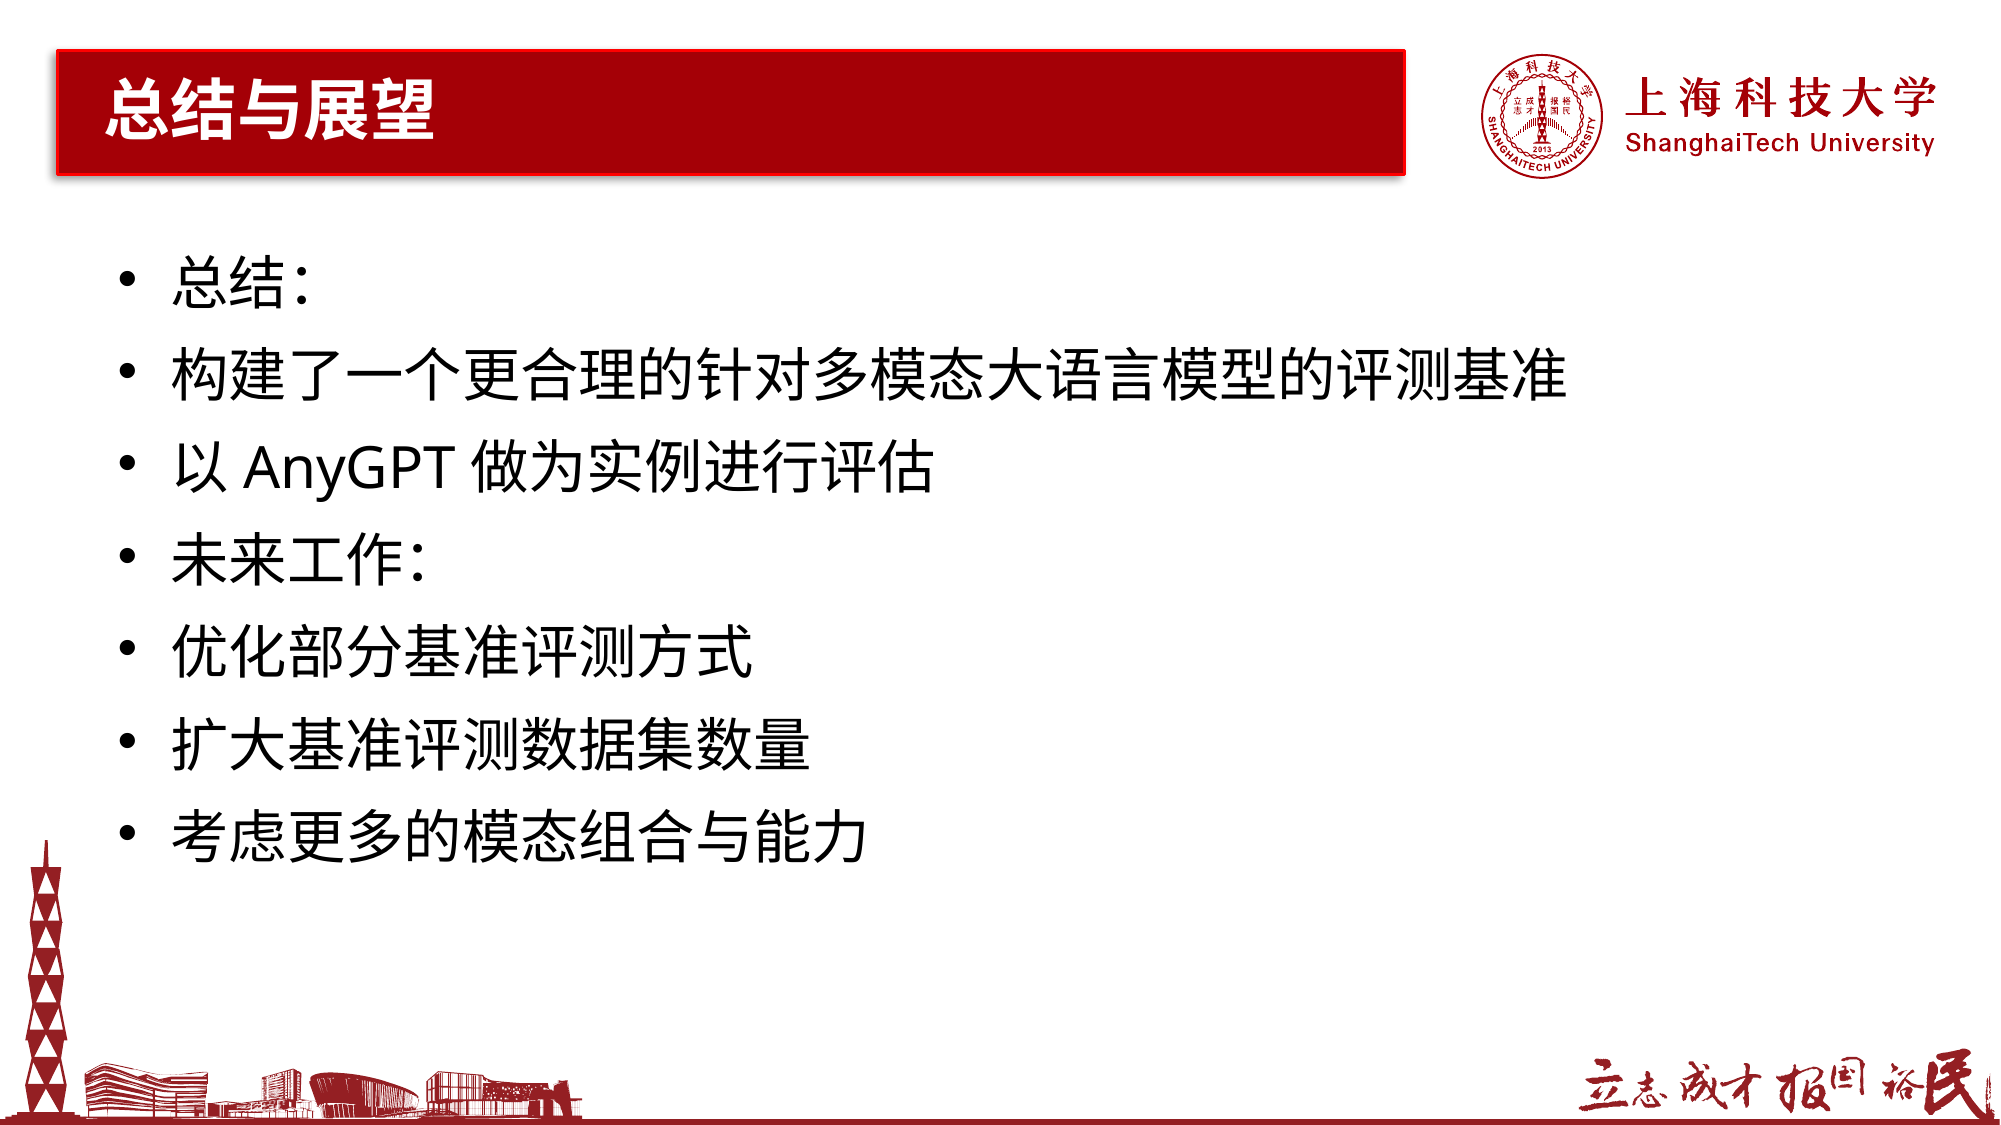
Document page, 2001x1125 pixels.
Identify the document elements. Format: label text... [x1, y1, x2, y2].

text_box 总结： 构建了一个更合理的针对多模态大语言模型的评测基准 以AnyGPT做为实例进行评估 未来工作： 优化部分基准评测方式 扩大基准评测数据集数量 考虑更多的模态组合与能力 [85, 246, 1781, 1001]
title 总结与展望 [57, 50, 1405, 175]
